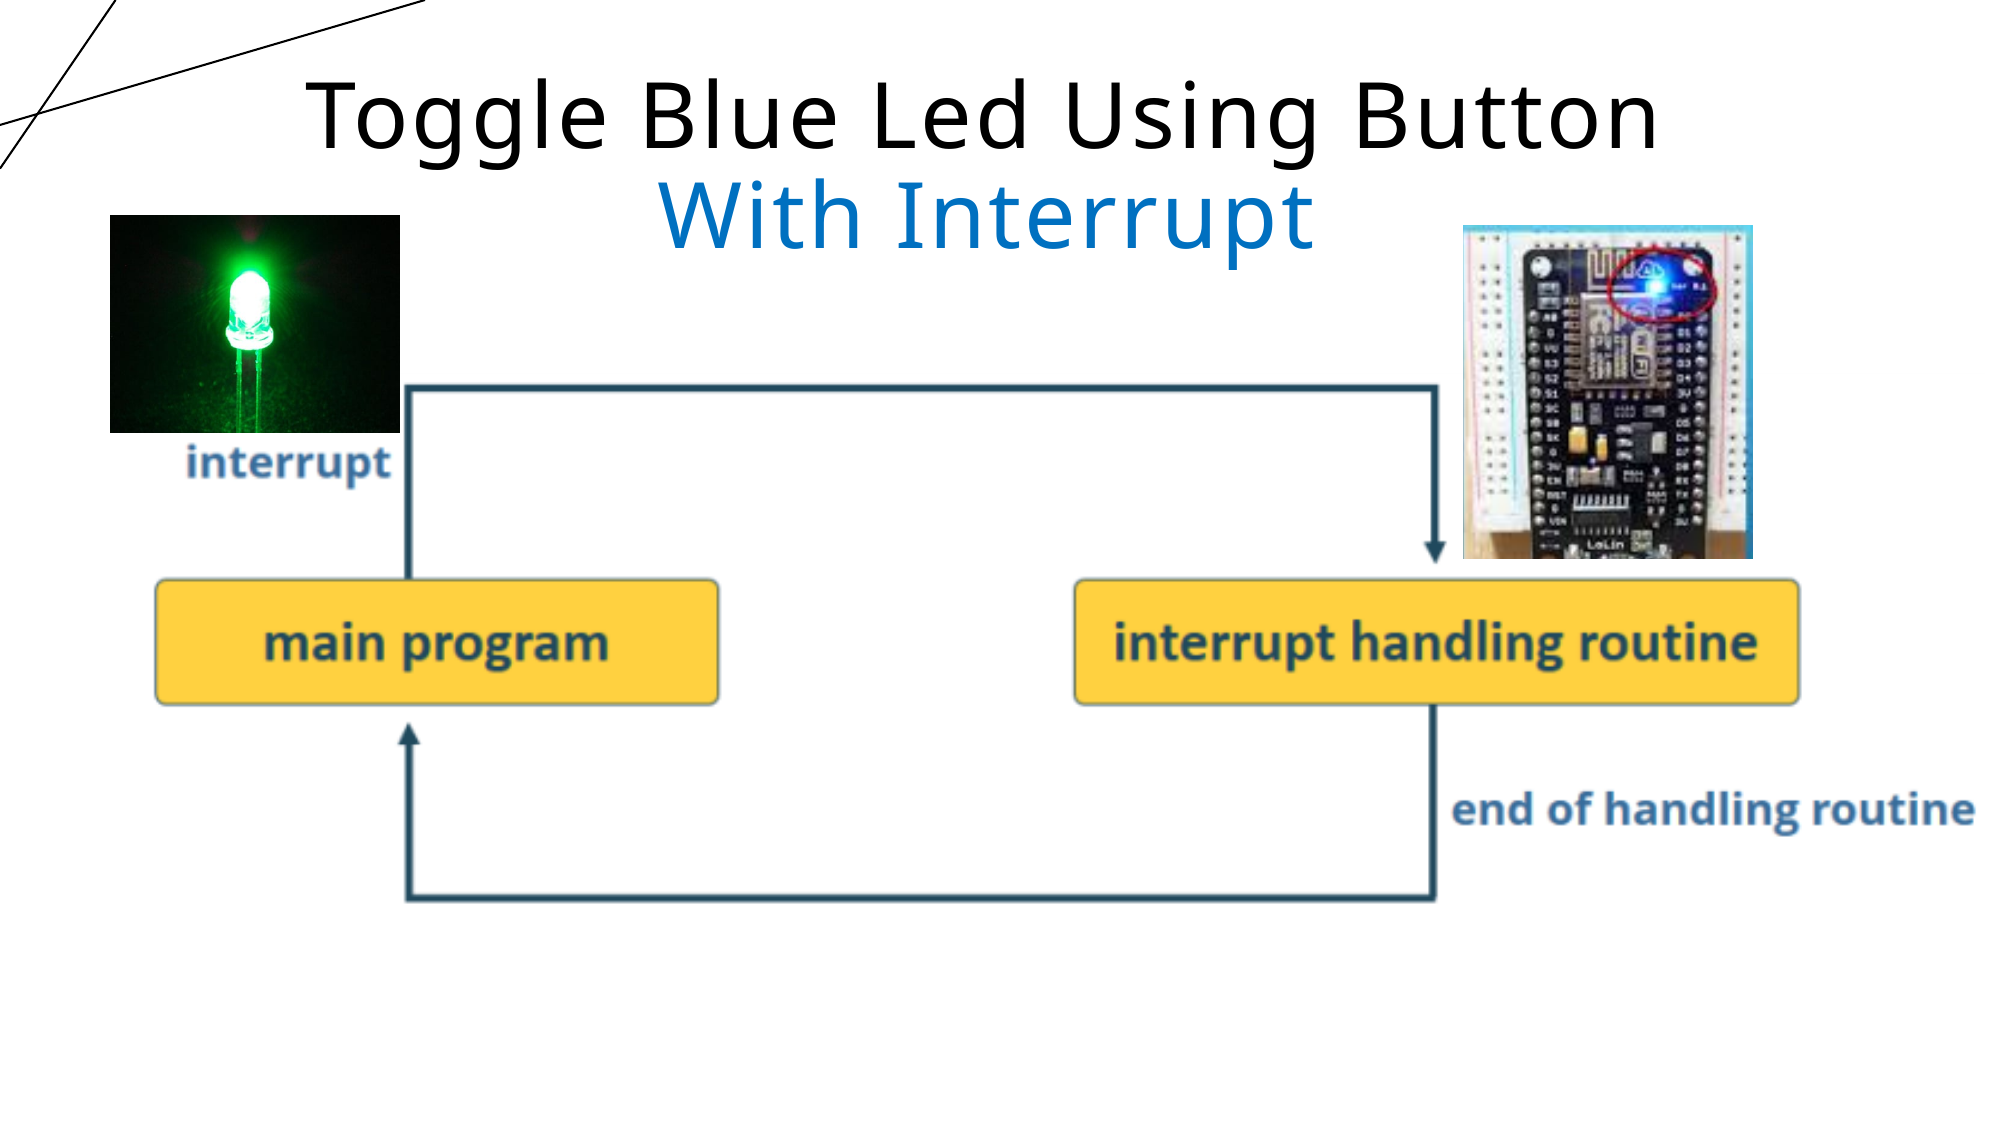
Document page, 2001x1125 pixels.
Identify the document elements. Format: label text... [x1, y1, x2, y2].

title Toggle Blue Led Using Button With Interrupt [137, 57, 1863, 276]
picture [109, 214, 1986, 916]
